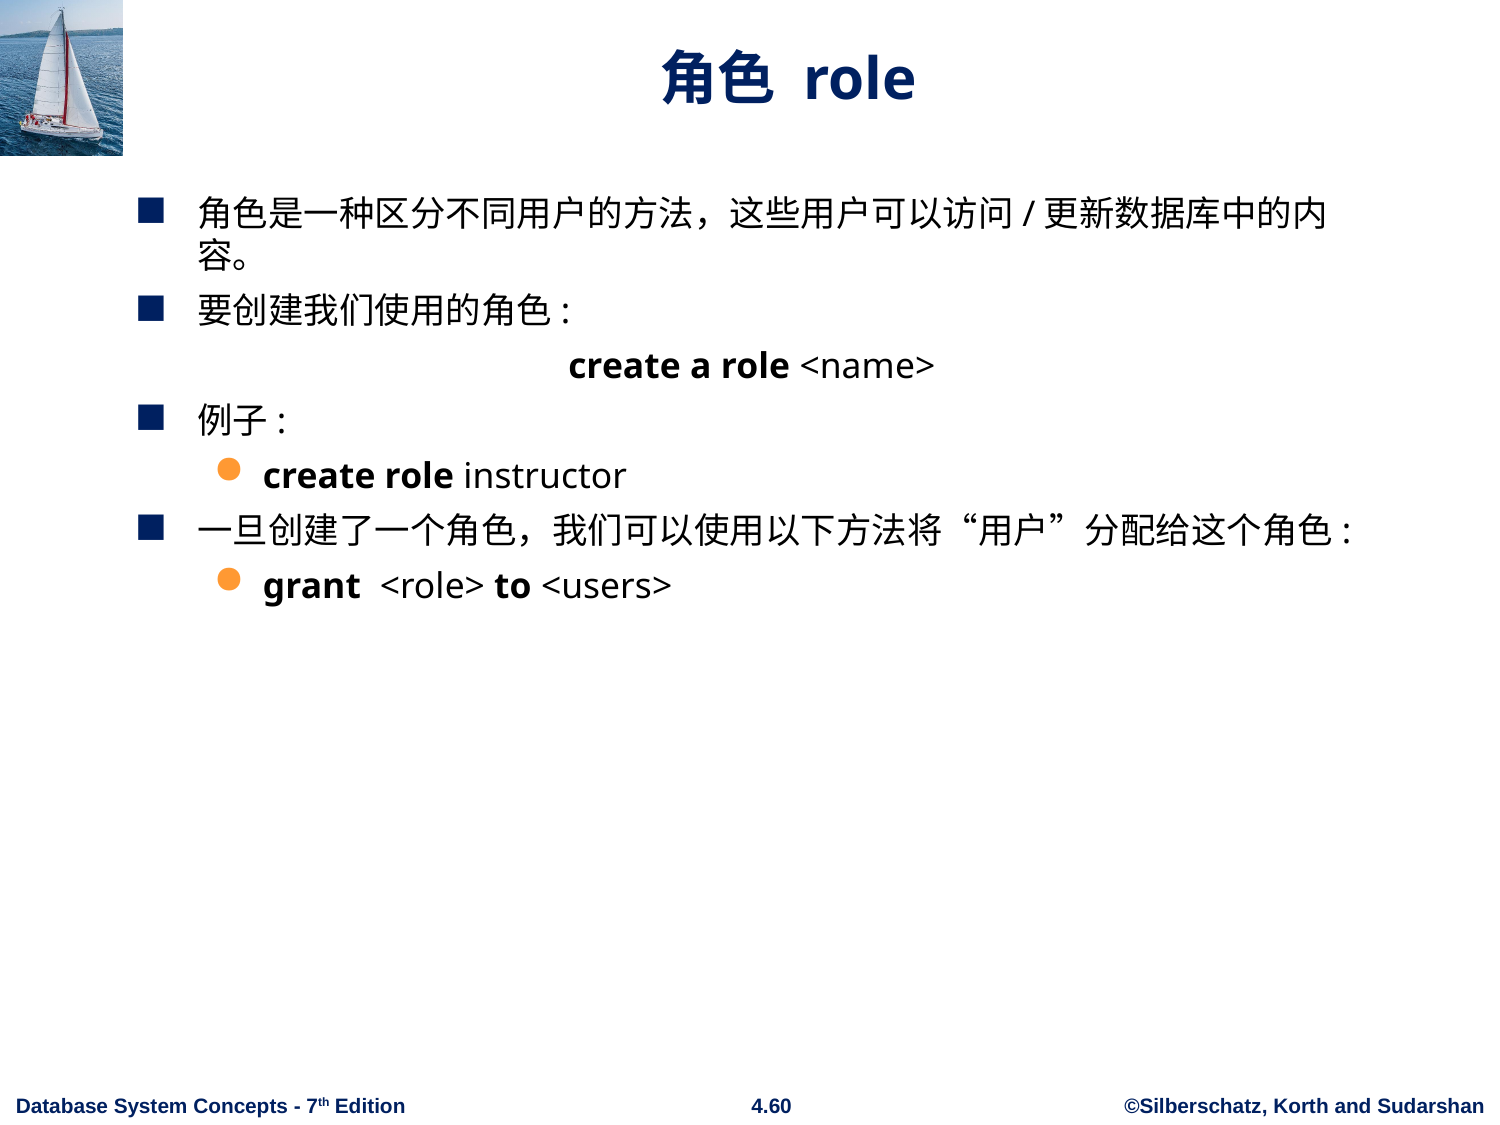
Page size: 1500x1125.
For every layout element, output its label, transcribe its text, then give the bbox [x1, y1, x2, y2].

list 角色是一种区分不同用户的方法，这些用户可以访问/更新数据库中的内容。 要创建我们使用的角色: create a role <name> 例子: create role instructor 一旦创建了一个角色，我们可以使用以下方法将“用户”分配给这个角色: grant <role> to <users> [126, 183, 1378, 702]
title 角色 role [125, 18, 1452, 120]
picture [0, 0, 123, 156]
